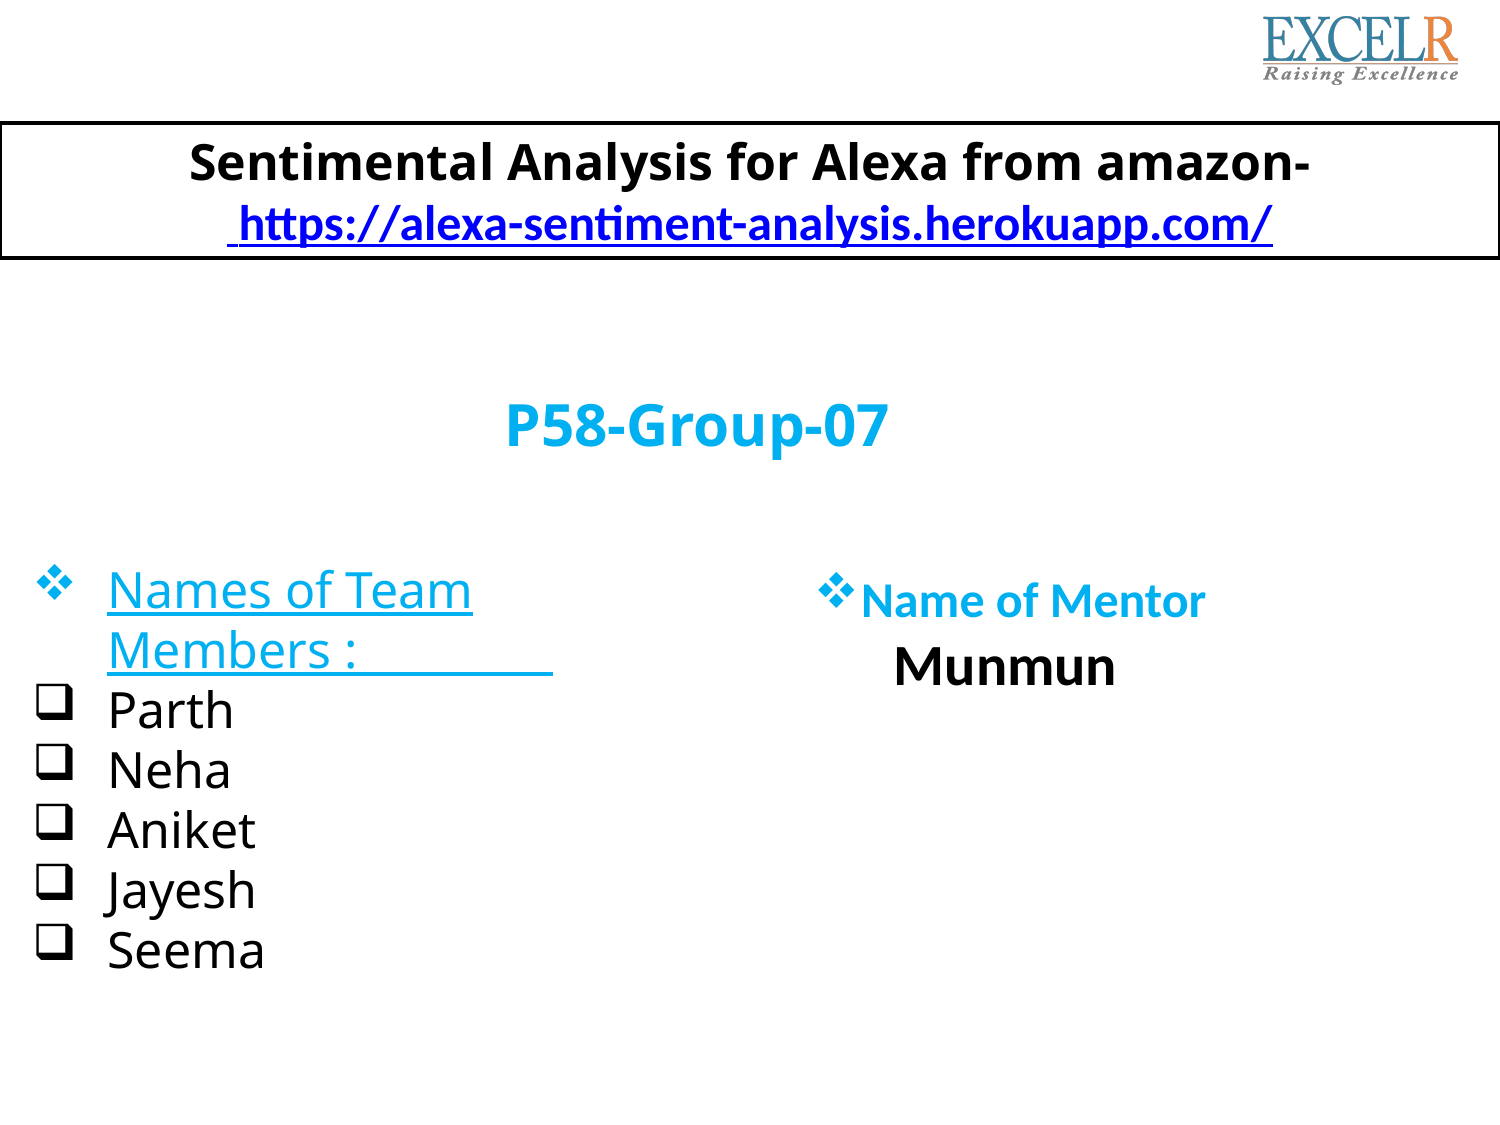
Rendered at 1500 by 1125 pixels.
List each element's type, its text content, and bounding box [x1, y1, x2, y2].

text_box P58-Group-07 [309, 380, 1086, 466]
text_box Names of Team Members : Parth Neha Aniket Jayesh Seema [17, 550, 672, 986]
text_box Name of Mentor Munmun [799, 559, 1495, 705]
picture [1262, 16, 1459, 85]
text_box Sentimental Analysis for Alexa from amazon- https://alexa-sentiment-analysis.herokuapp.com/ [0, 121, 1500, 260]
